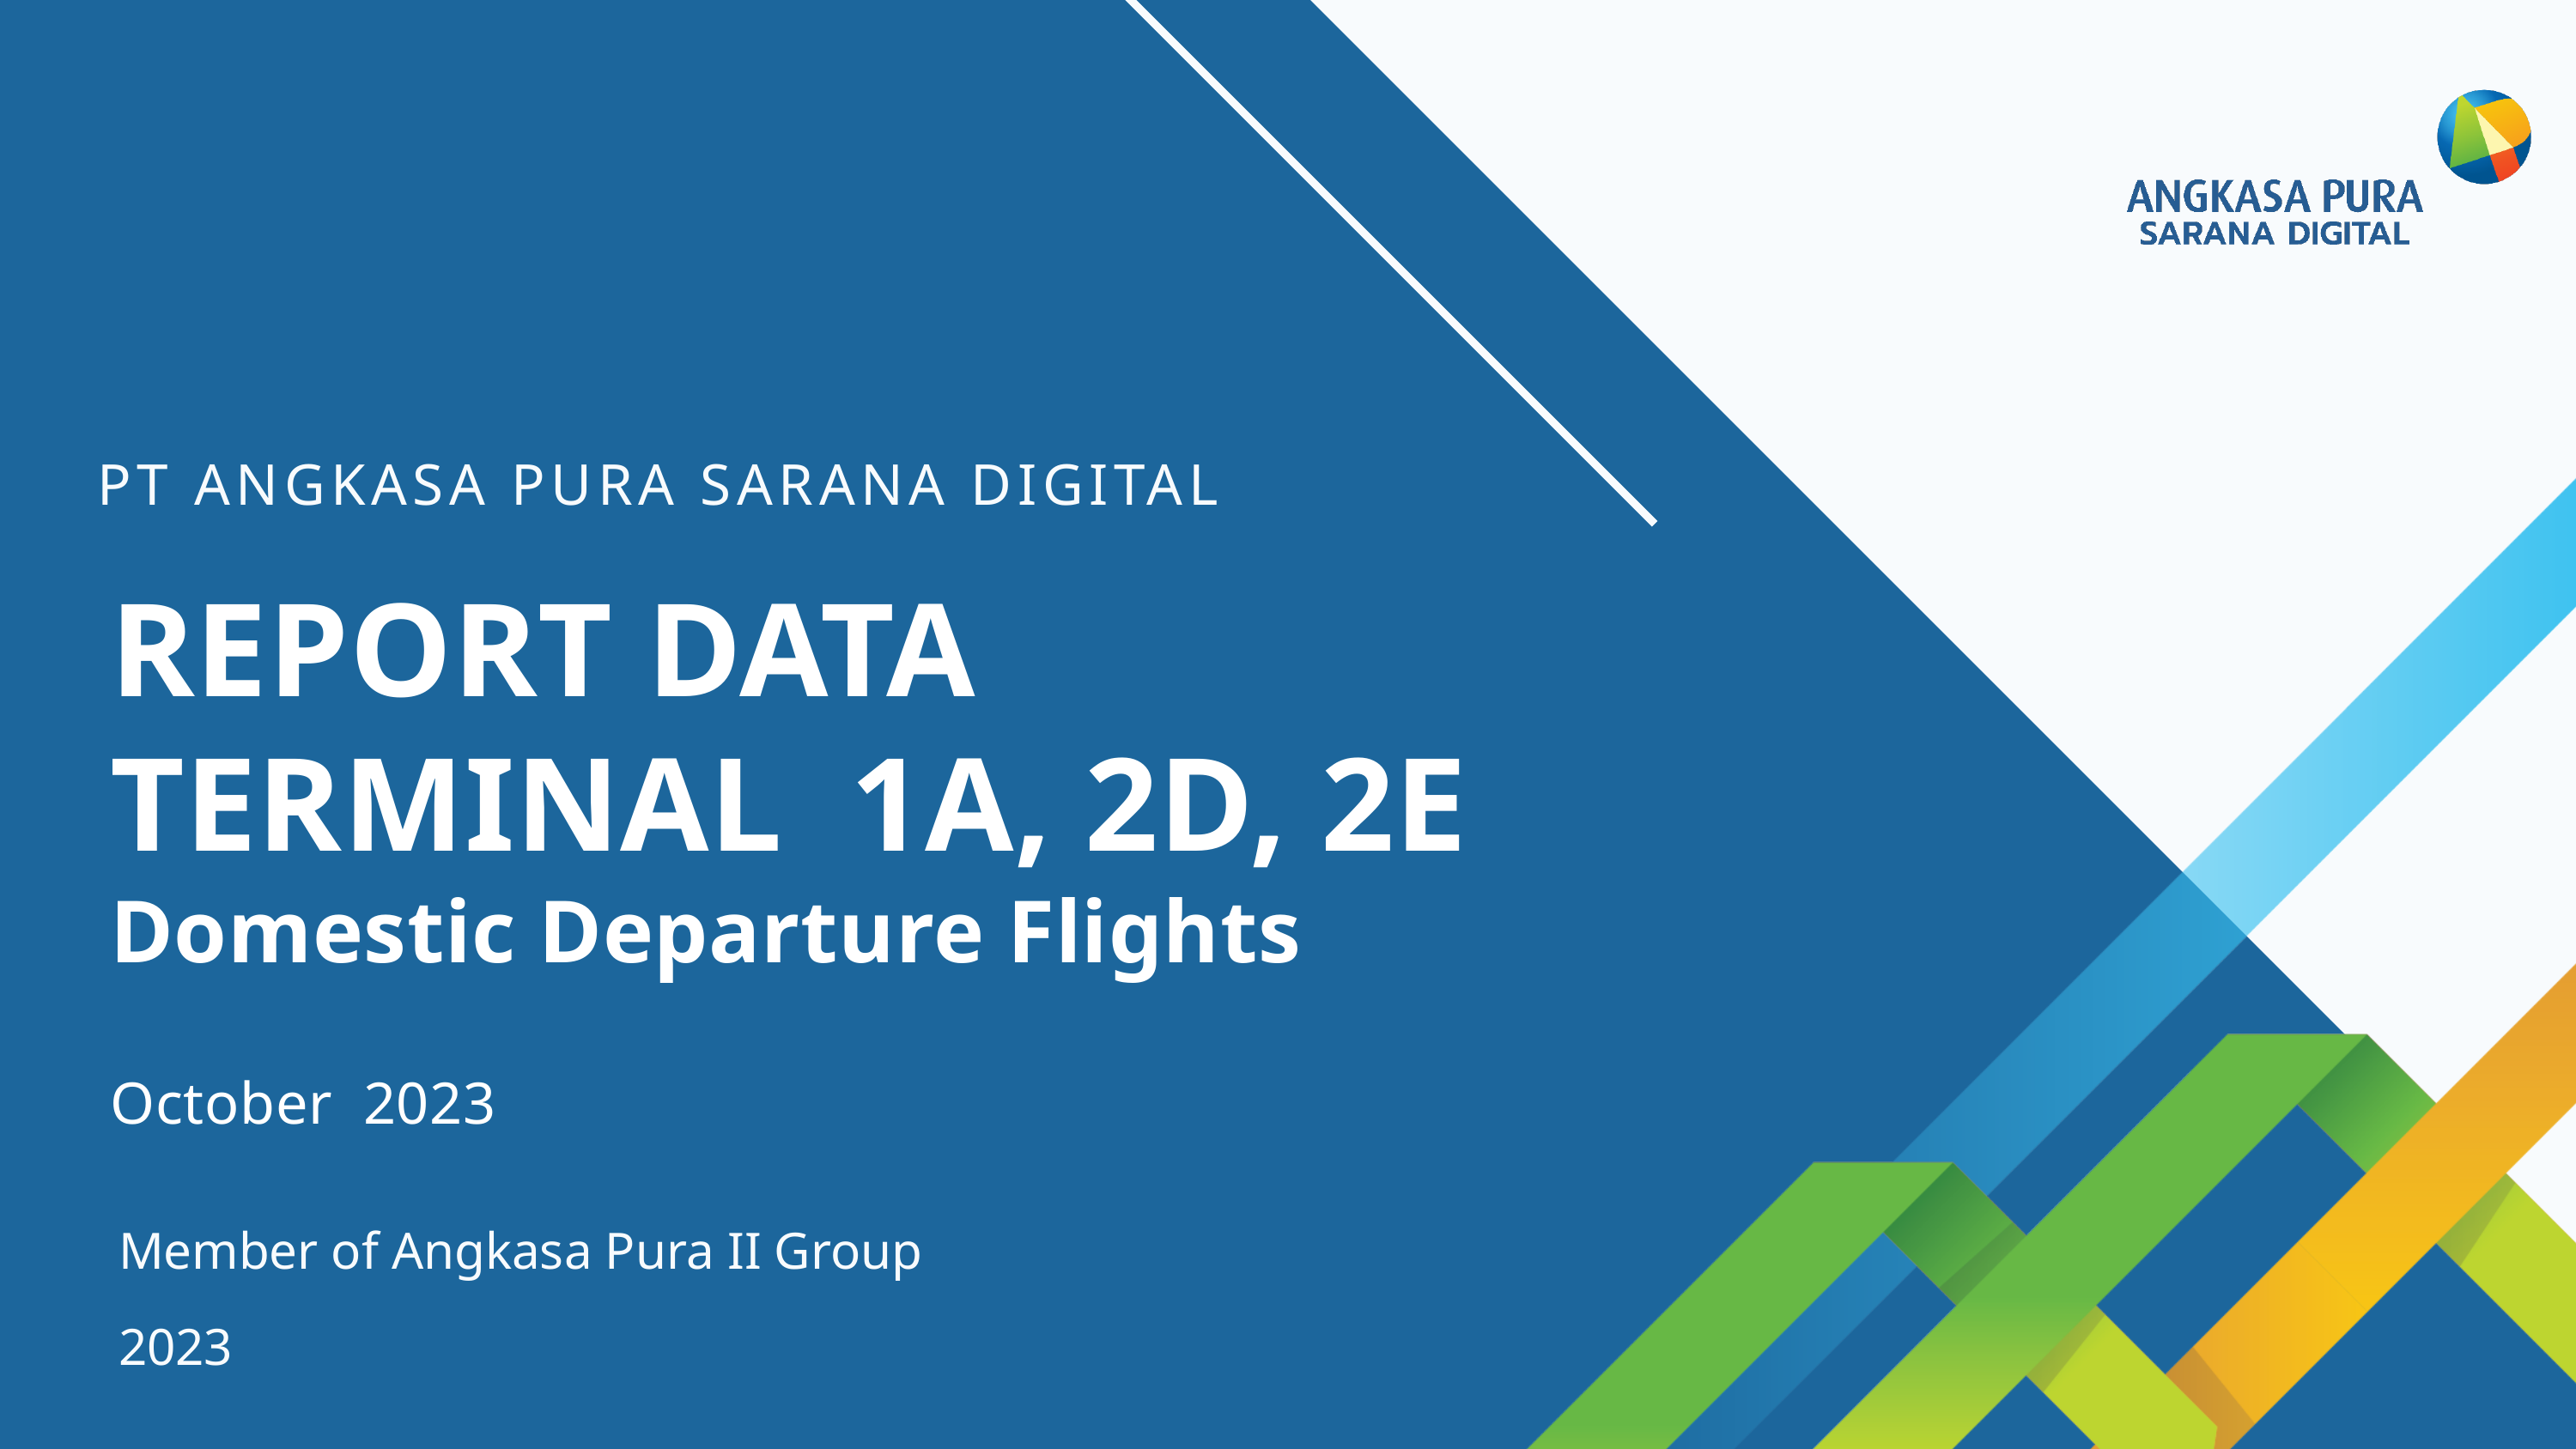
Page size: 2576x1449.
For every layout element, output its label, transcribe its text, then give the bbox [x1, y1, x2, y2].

title REPORT DATA TERMINAL 1A, 2D, 2E Domestic Departure Flights [97, 533, 2295, 1014]
text_box October 2023 [97, 1060, 1319, 1151]
picture [2087, 70, 2544, 259]
picture [1395, 474, 2576, 1449]
